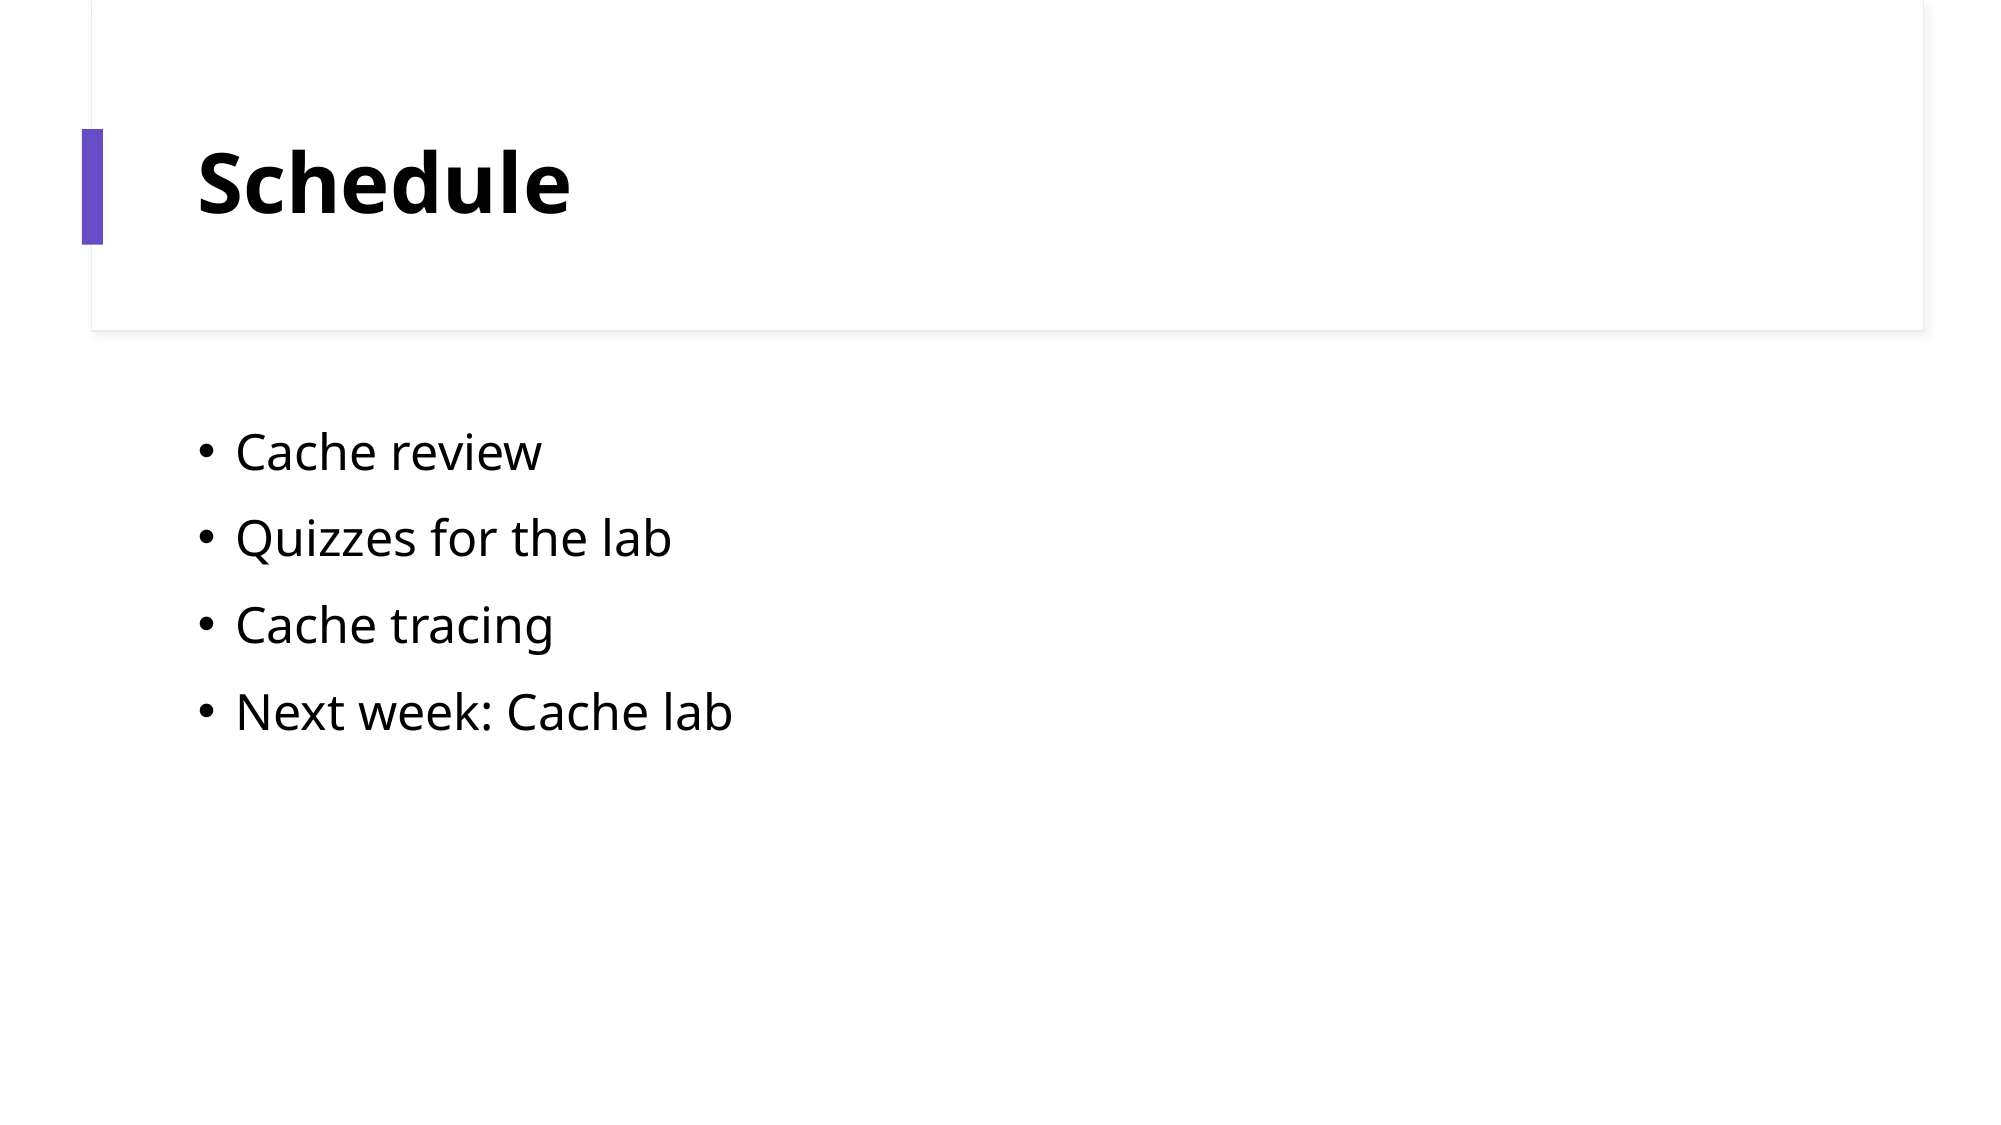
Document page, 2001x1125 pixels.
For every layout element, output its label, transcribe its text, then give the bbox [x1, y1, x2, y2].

list Cache review Quizzes for the lab Cache tracing Next week: Cache lab [183, 406, 1851, 1013]
title Schedule [183, 90, 1851, 284]
